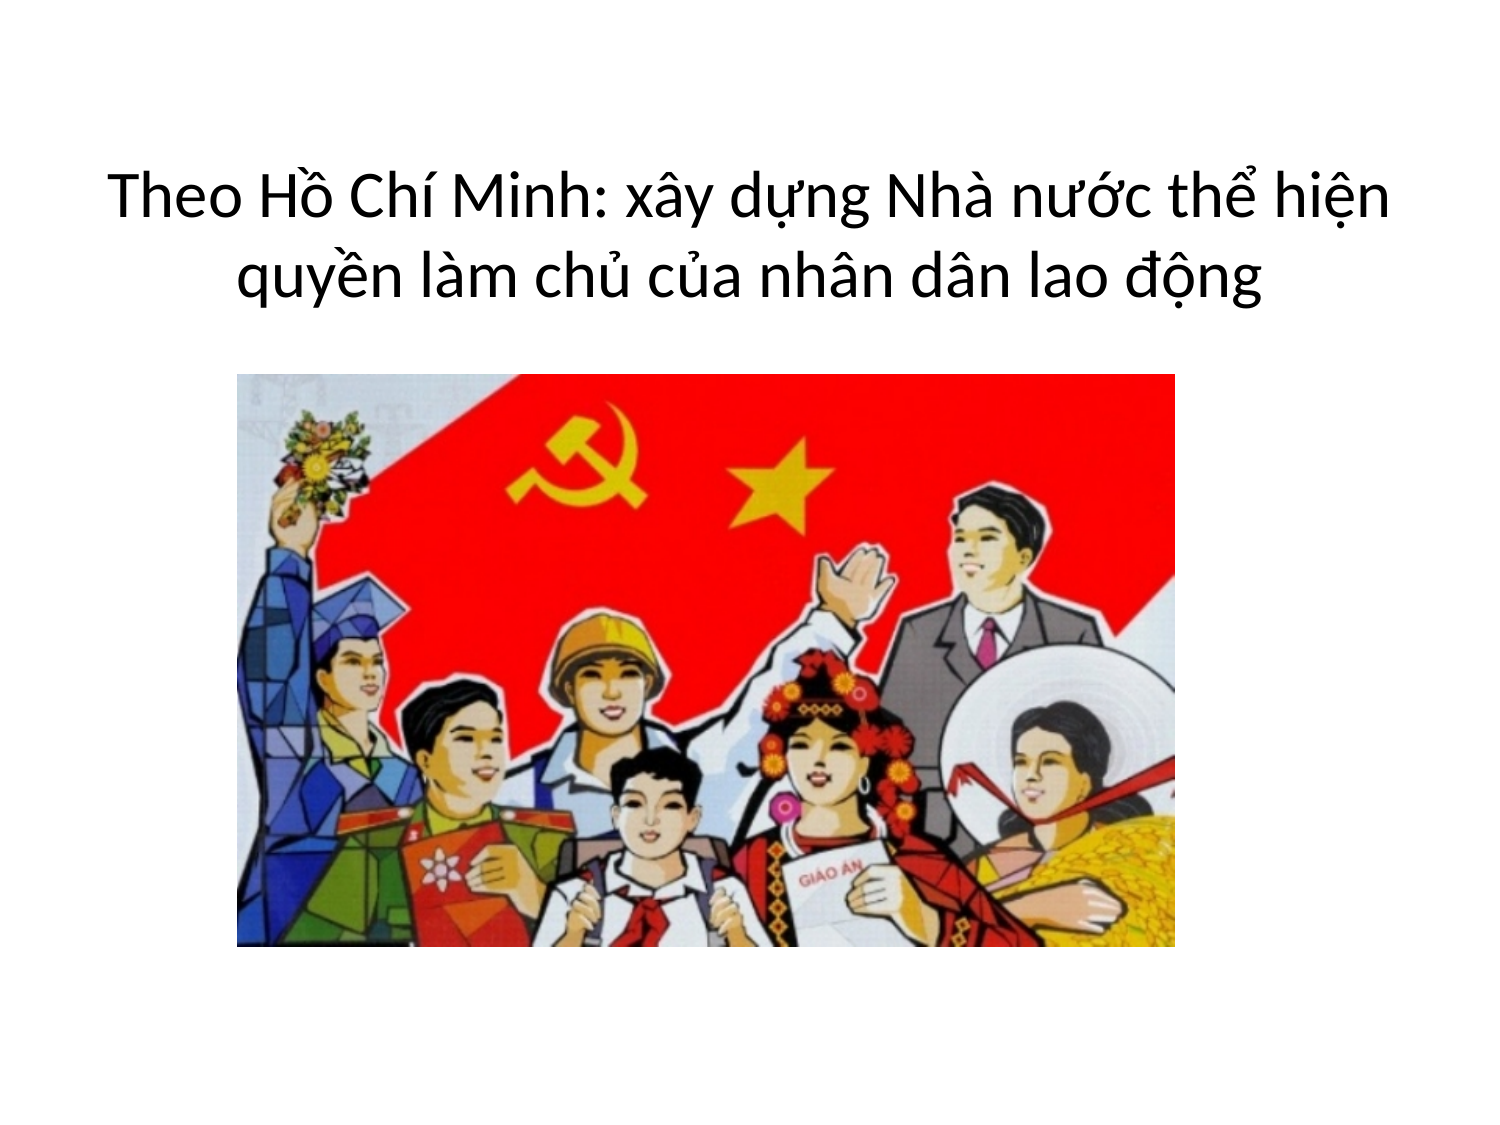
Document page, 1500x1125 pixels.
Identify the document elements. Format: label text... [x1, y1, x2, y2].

picture [237, 374, 1176, 948]
title Theo Hồ Chí Minh: xây dựng Nhà nước thể hiện quyền làm chủ của nhân dân lao động [75, 137, 1425, 325]
